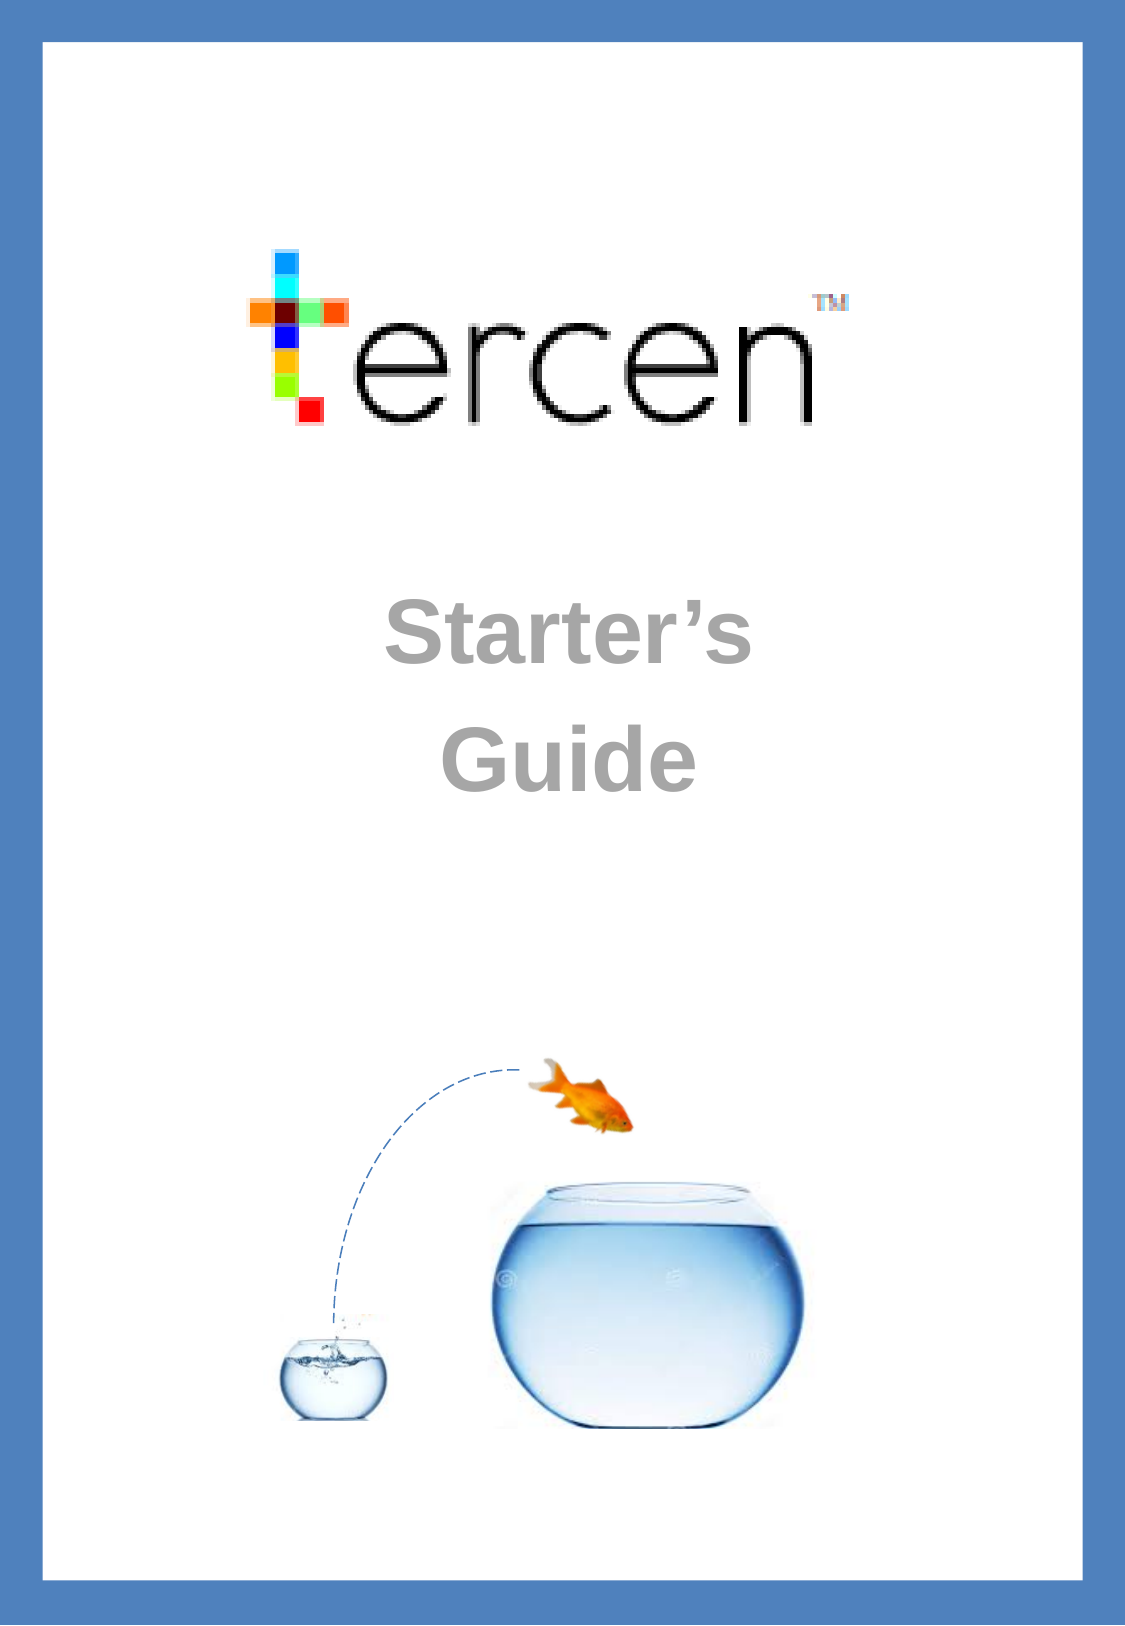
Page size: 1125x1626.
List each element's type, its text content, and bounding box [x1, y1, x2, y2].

text_box Starter’s Guide [256, 564, 883, 920]
picture [263, 1313, 394, 1421]
picture [487, 1003, 821, 1429]
text_box [333, 1069, 520, 1325]
text_box [0, 1578, 1122, 1625]
text_box [0, 0, 45, 1578]
picture [229, 233, 891, 444]
text_box [7, 0, 1125, 44]
text_box [1081, 44, 1125, 1625]
